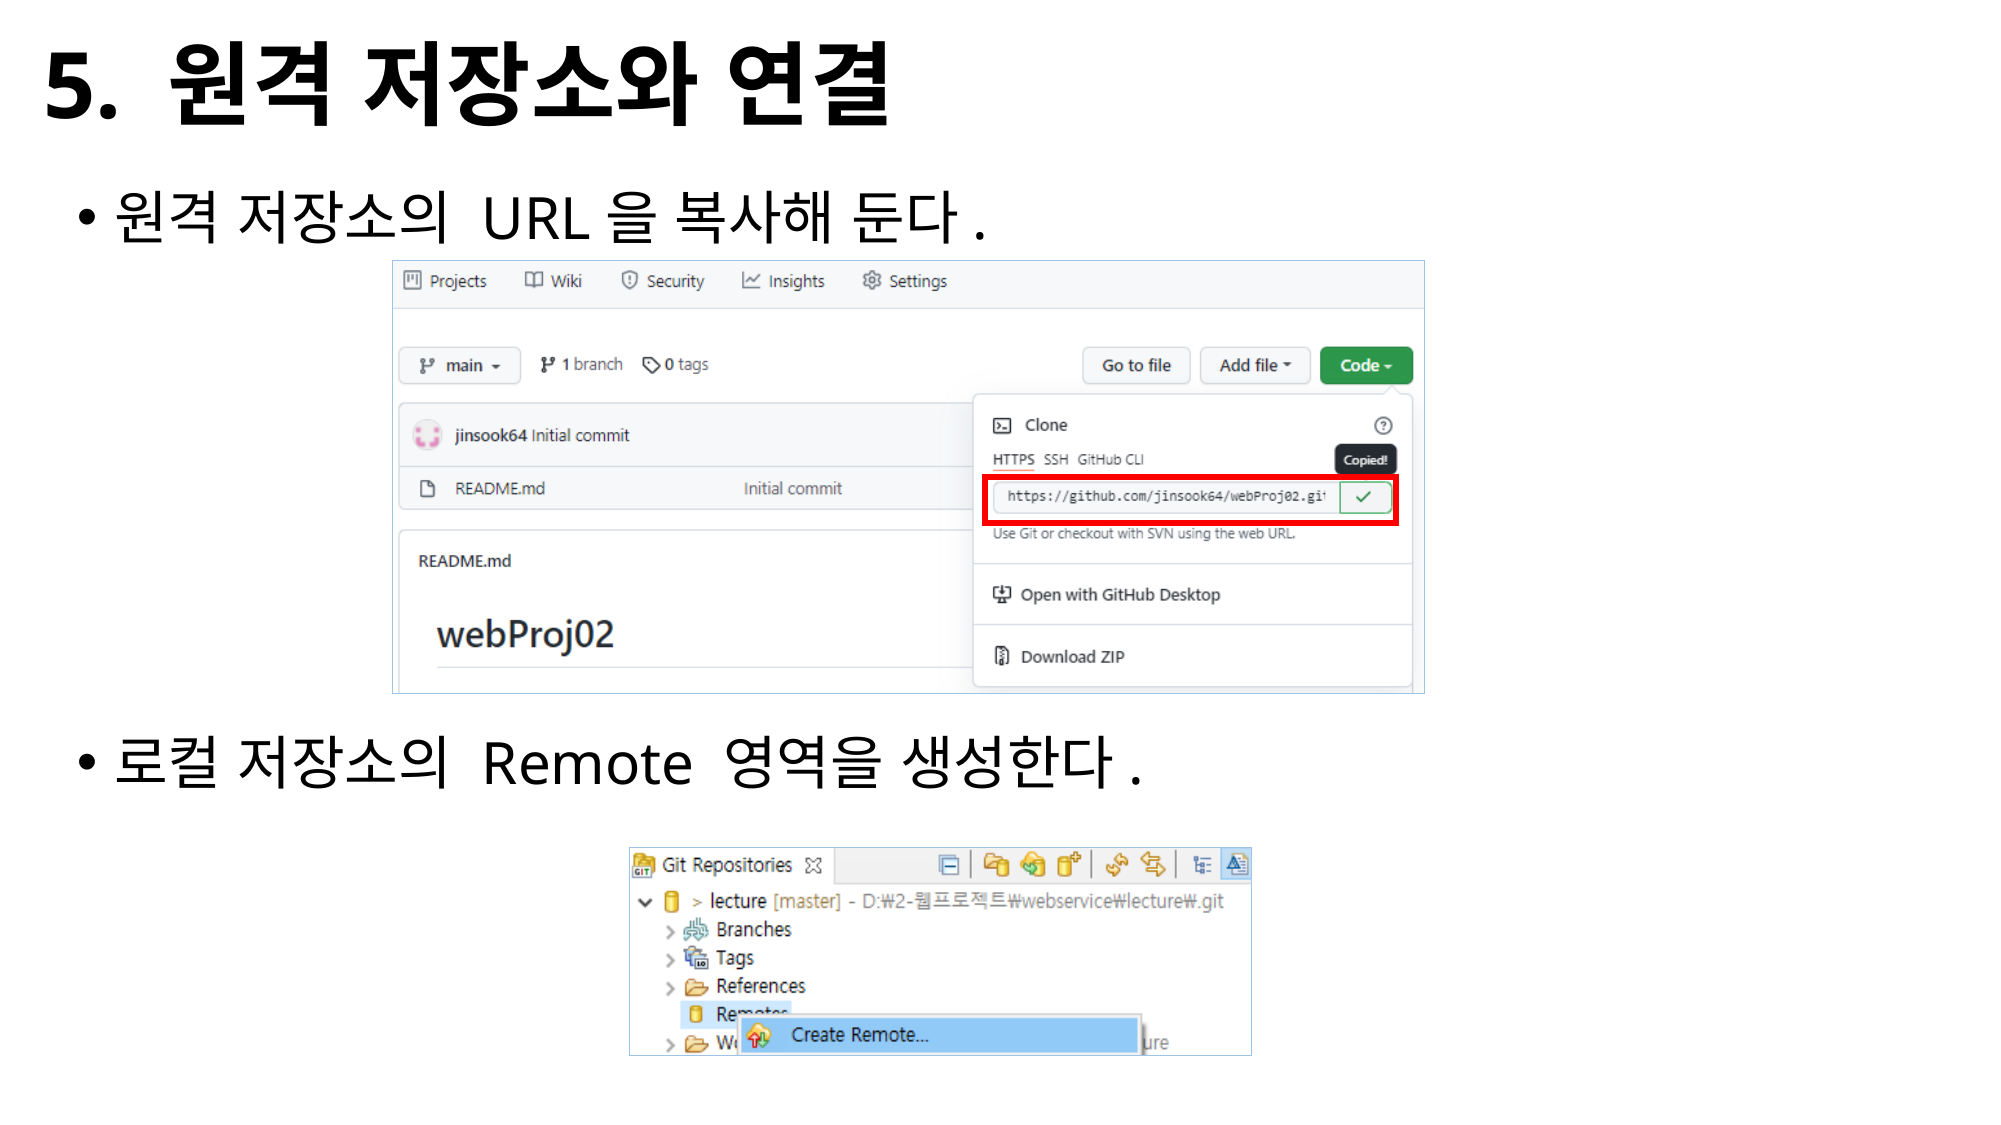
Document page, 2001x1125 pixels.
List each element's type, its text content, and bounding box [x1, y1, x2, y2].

picture [392, 260, 1425, 694]
title 5. 원격 저장소와 연결 [28, 28, 1968, 150]
picture [629, 847, 1252, 1056]
list 원격 저장소의 URL을 복사해 둔다. 로컬 저장소의 Remote 영역을 생성한다. [61, 173, 1938, 1095]
